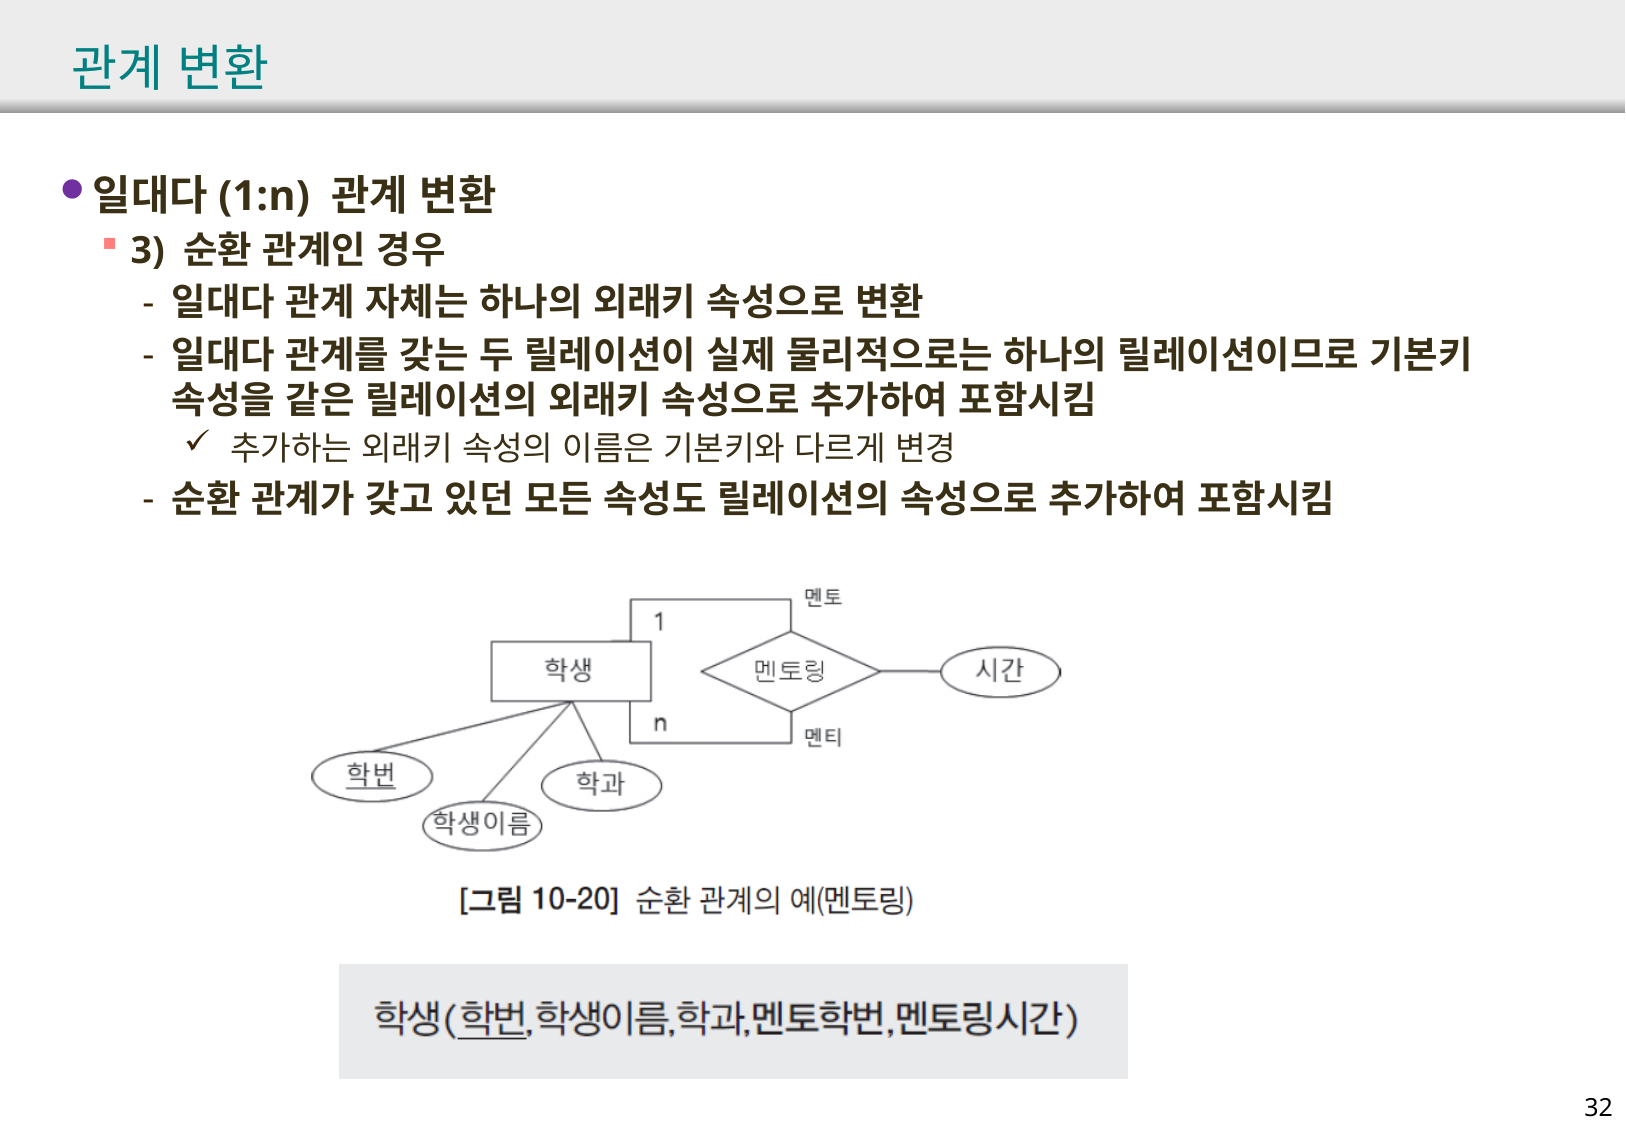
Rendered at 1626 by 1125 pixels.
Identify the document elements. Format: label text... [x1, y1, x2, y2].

title 관계 변환 [56, 18, 1545, 115]
picture [304, 574, 1071, 922]
list 일대다(1:n) 관계 변환 3) 순환 관계인 경우 일대다 관계 자체는 하나의 외래키 속성으로 변환 일대다 관계를 갖는 두 릴레이션이 실제 물리적으로는 하나의 릴레이션이므로 기본키 속성을 같은 릴레이션의 외래키 속성으로 추가하여 포함시킴 추가하는 외래키 속성의 이름은 기본키와 다르게 변경 순환 관계가 갖고 있던 모든 속성도 릴레이션의 속성으로 추가하여 포함시킴 [44, 160, 1593, 1095]
picture [339, 963, 1128, 1079]
